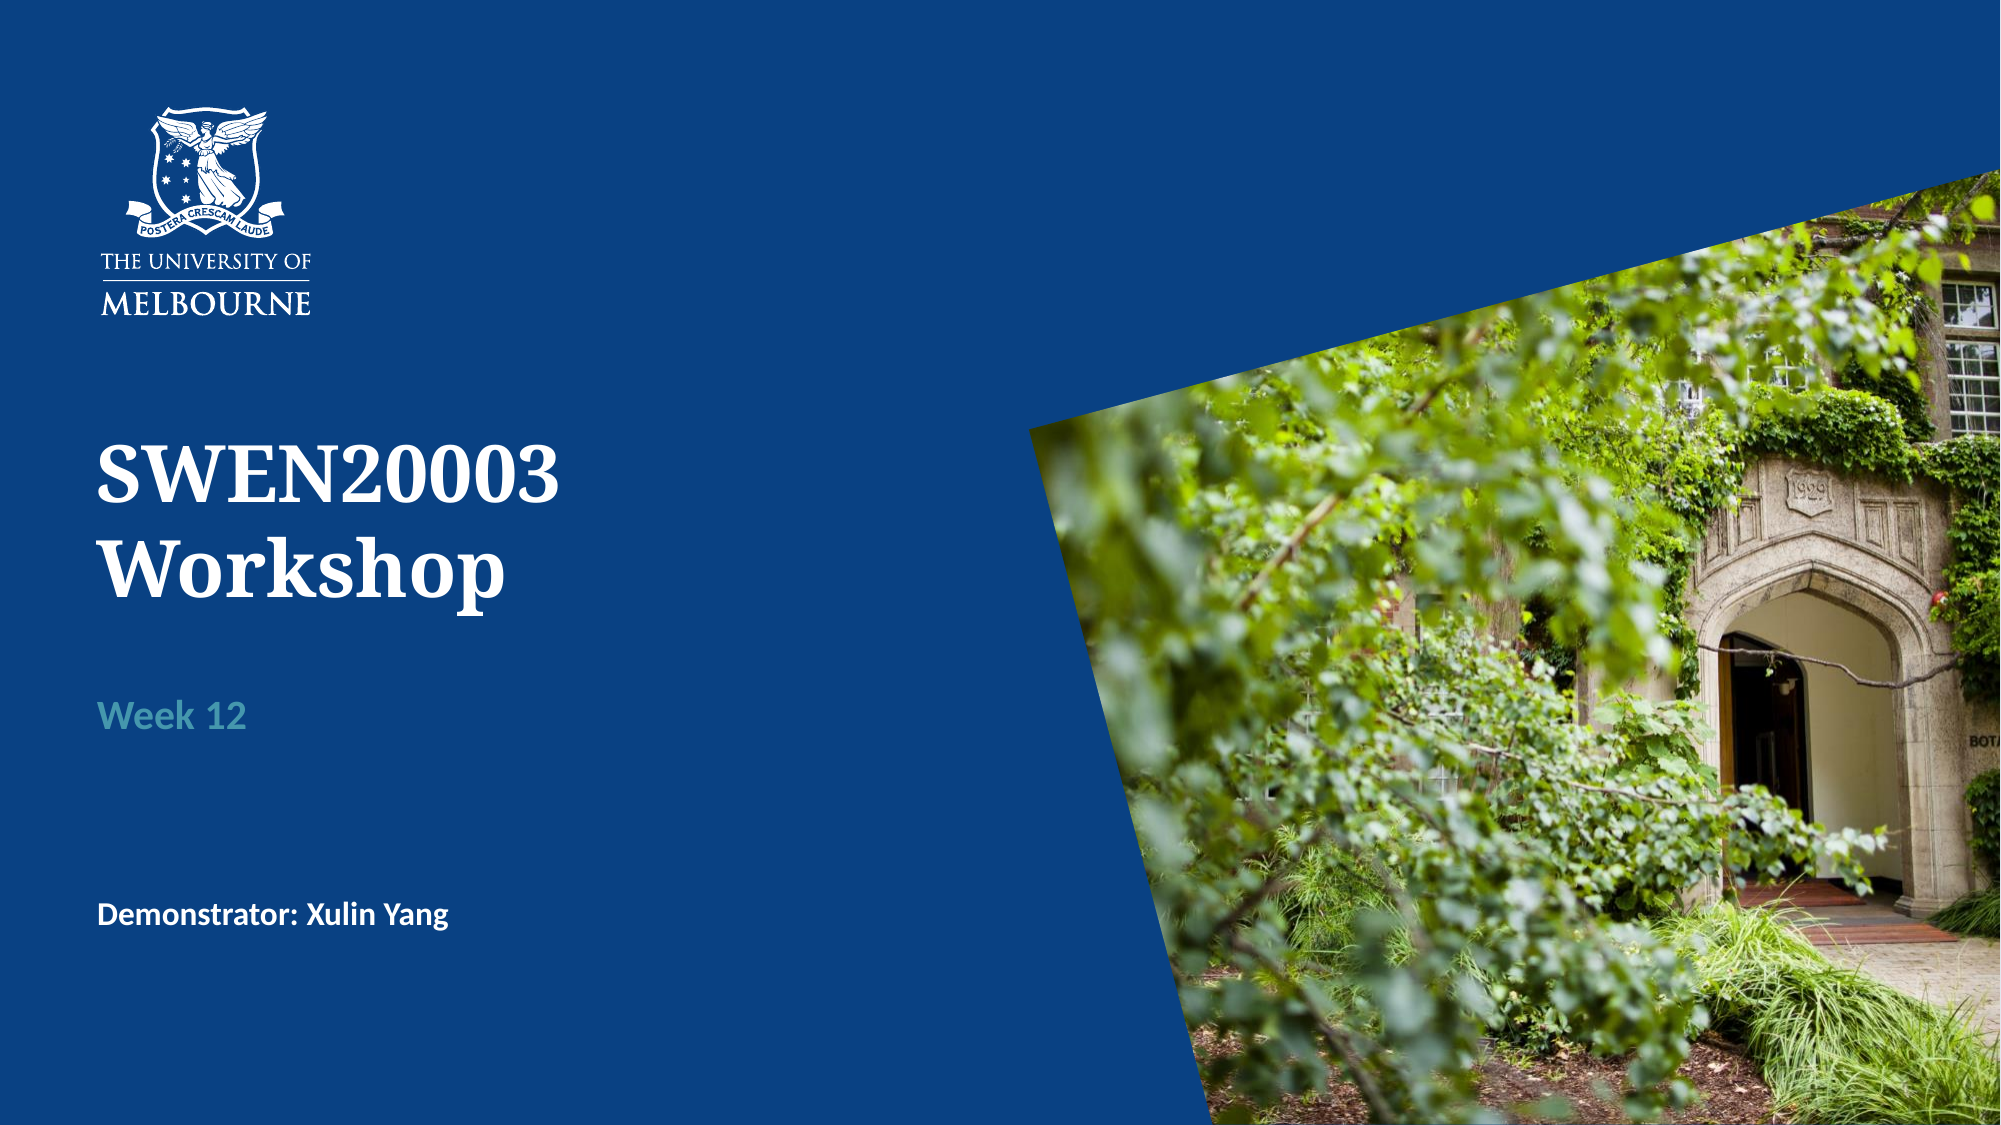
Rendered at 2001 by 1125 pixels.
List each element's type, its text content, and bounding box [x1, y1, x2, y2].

list Demonstrator: Xulin Yang [82, 885, 865, 1001]
subtitle SWEN20003 Workshop Week 12 [82, 408, 865, 781]
picture [1028, 168, 2000, 1125]
